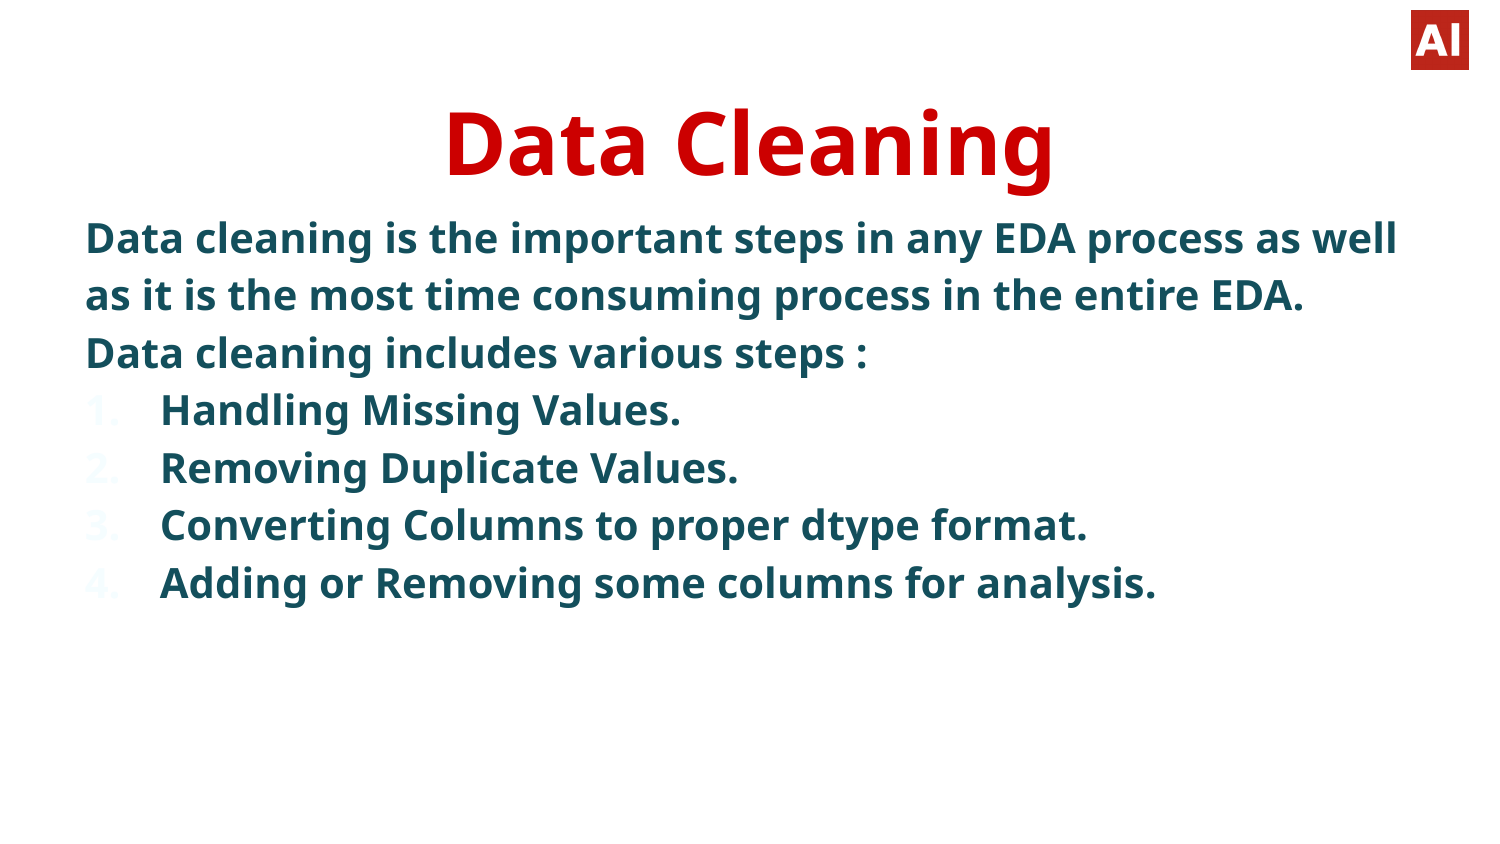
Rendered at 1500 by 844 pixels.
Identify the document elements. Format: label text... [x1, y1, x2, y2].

list Data cleaning is the important steps in any EDA process as well as it is the most time consuming process in the entire EDA. Data cleaning includes various steps : Handling Missing Values. Removing Duplicate Values. Converting Columns to proper dtype format. Adding or Removing some columns for analysis. [51, 189, 1449, 750]
picture [1411, 10, 1469, 70]
title Data Cleaning [51, 72, 1449, 167]
